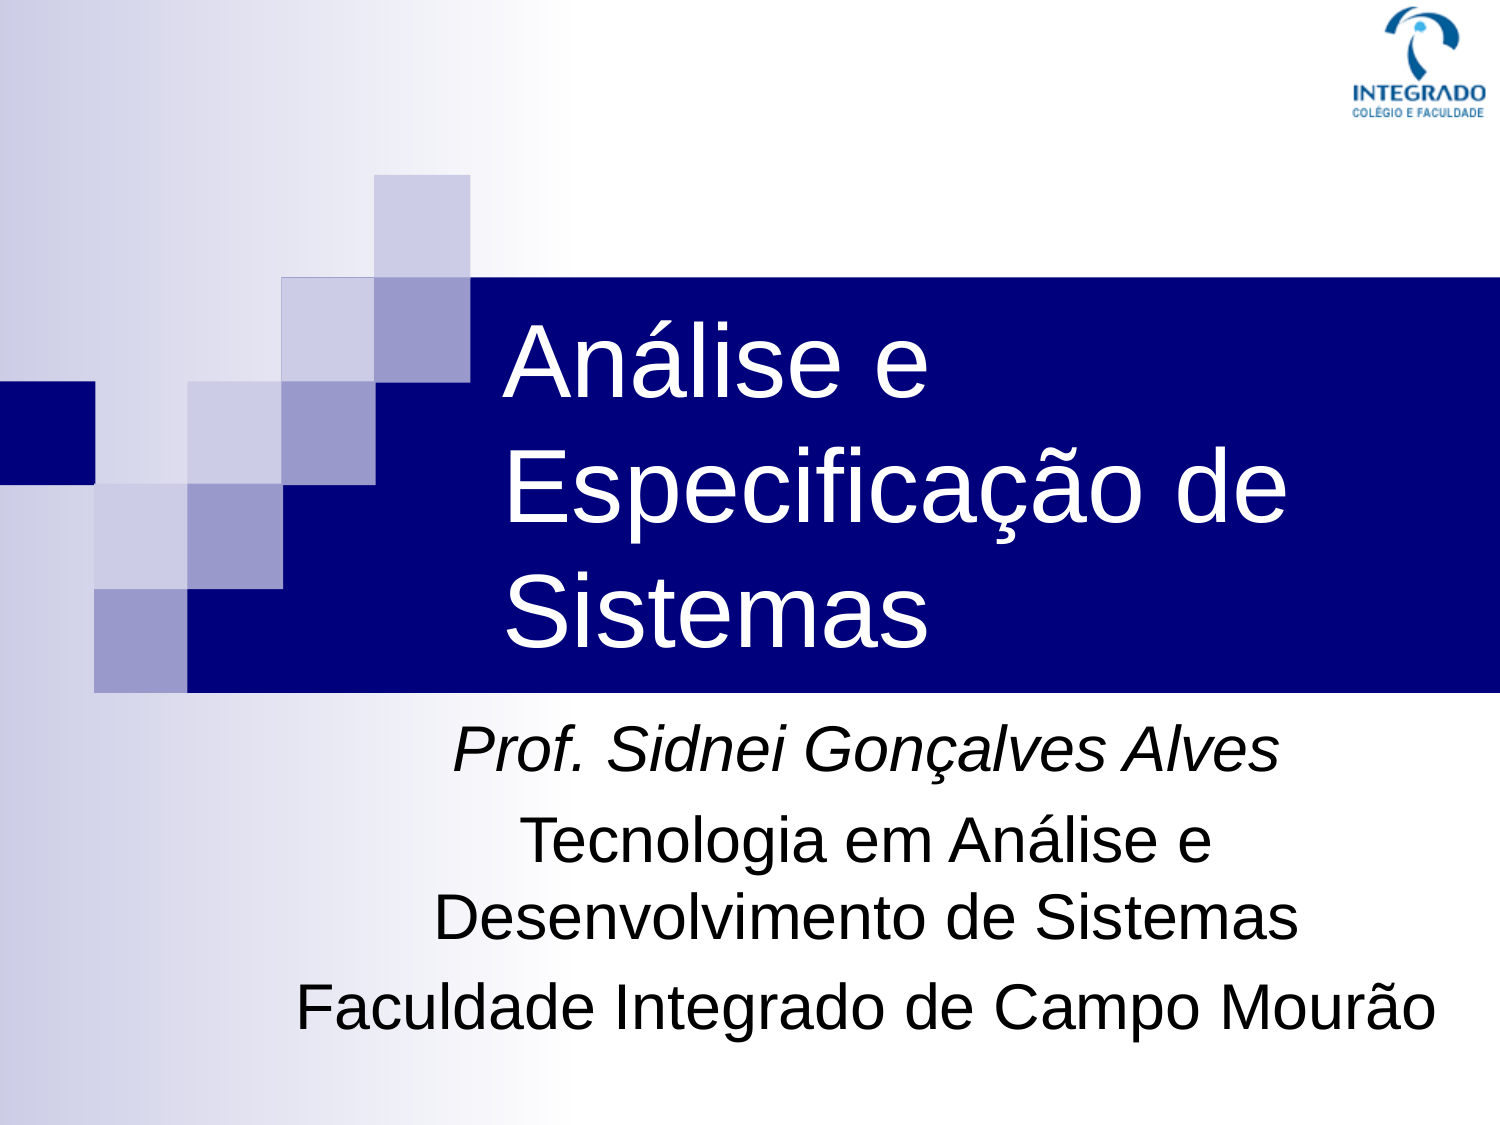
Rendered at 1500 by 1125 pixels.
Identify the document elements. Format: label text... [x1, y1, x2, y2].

picture [1343, 0, 1500, 127]
title Análise e Especificação de Sistemas [487, 299, 1475, 663]
subtitle Prof. Sidnei Gonçalves Alves Tecnologia em Análise e Desenvolvimento de Sistemas Faculdade Integrado de Campo Mourão [257, 699, 1475, 1090]
